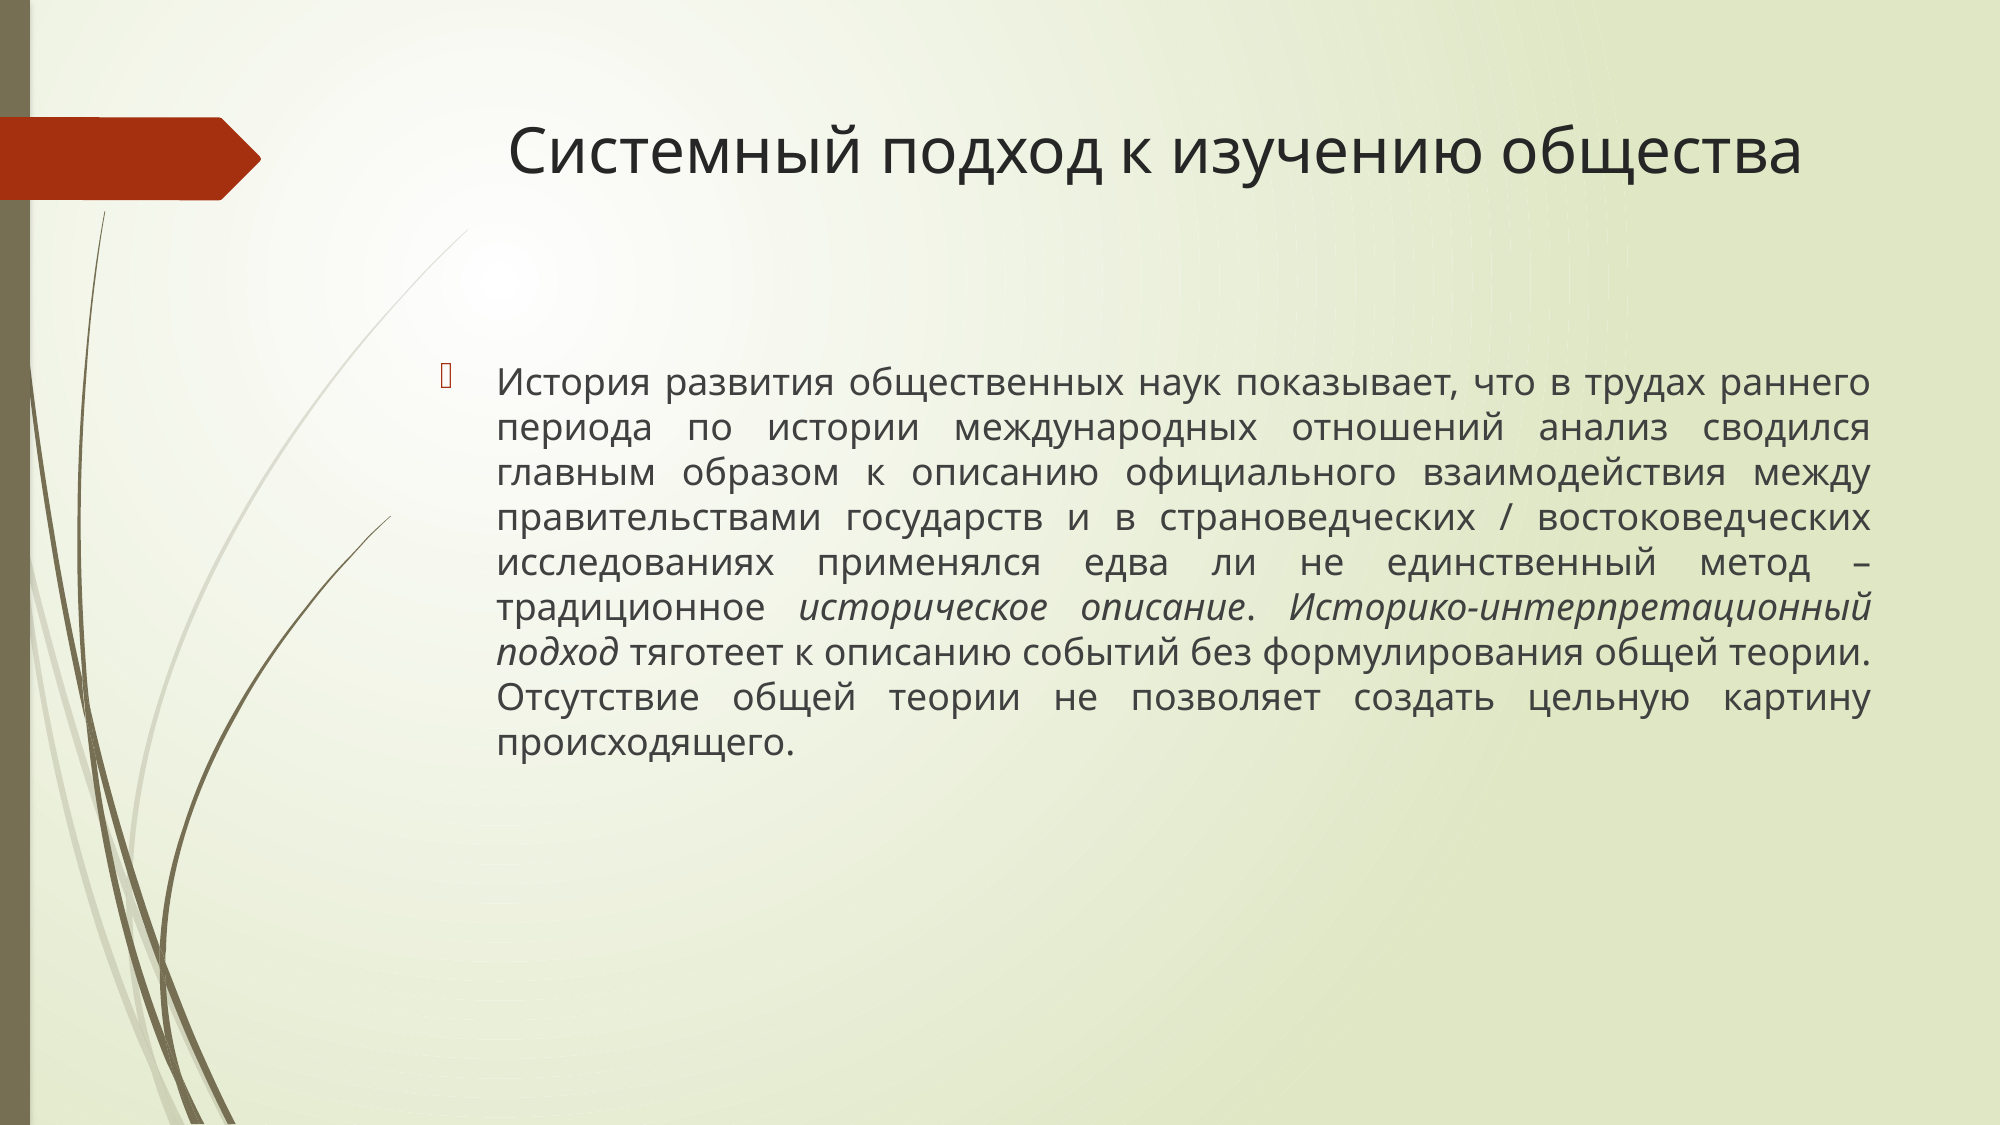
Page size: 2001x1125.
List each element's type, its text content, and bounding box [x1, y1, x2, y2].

title Системный подход к изучению общества [425, 102, 1888, 313]
list История развития общественных наук показывает, что в трудах раннего периода по истории международных отношений анализ сводился главным образом к описанию официального взаимодействия между правительствами государств и в страноведческих / востоковедческих исследованиях применялся едва ли не единственный метод – традиционное историческое описание. Историко-интерпретационный подход тяготеет к описанию событий без формулирования общей теории. Отсутствие общей теории не позволяет создать цельную картину происходящего. [424, 350, 1888, 970]
